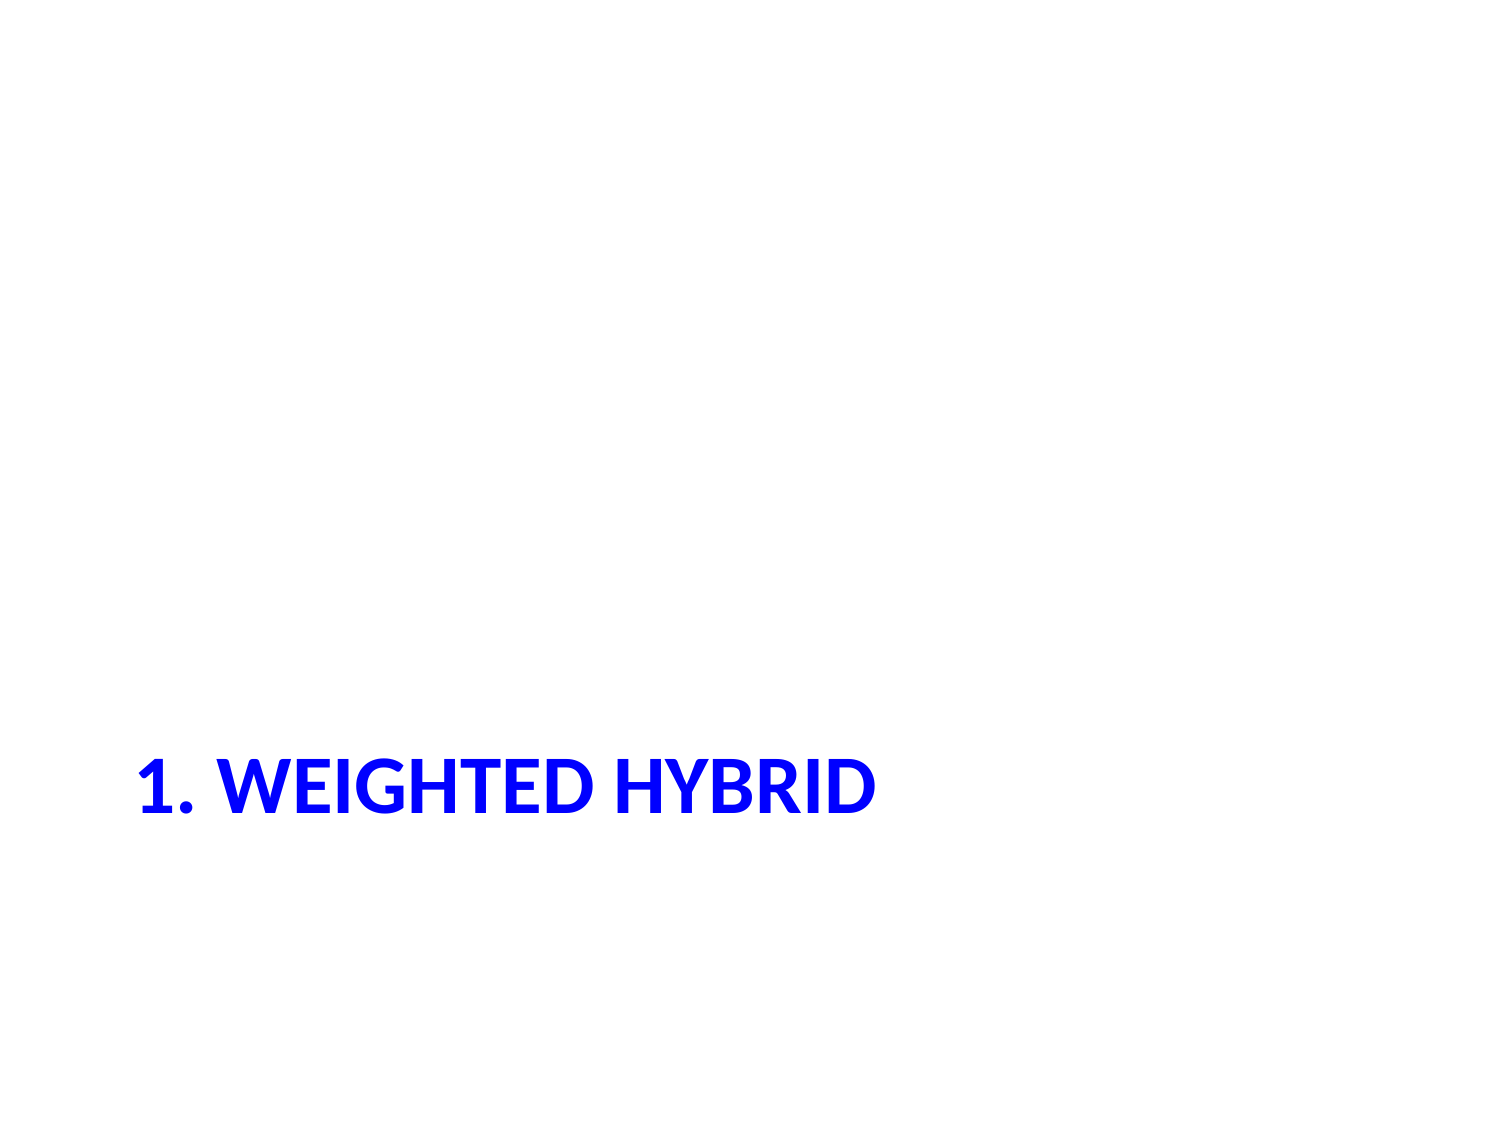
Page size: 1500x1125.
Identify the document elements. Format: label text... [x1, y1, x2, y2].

title 1. Weighted Hybrid [118, 722, 1394, 947]
